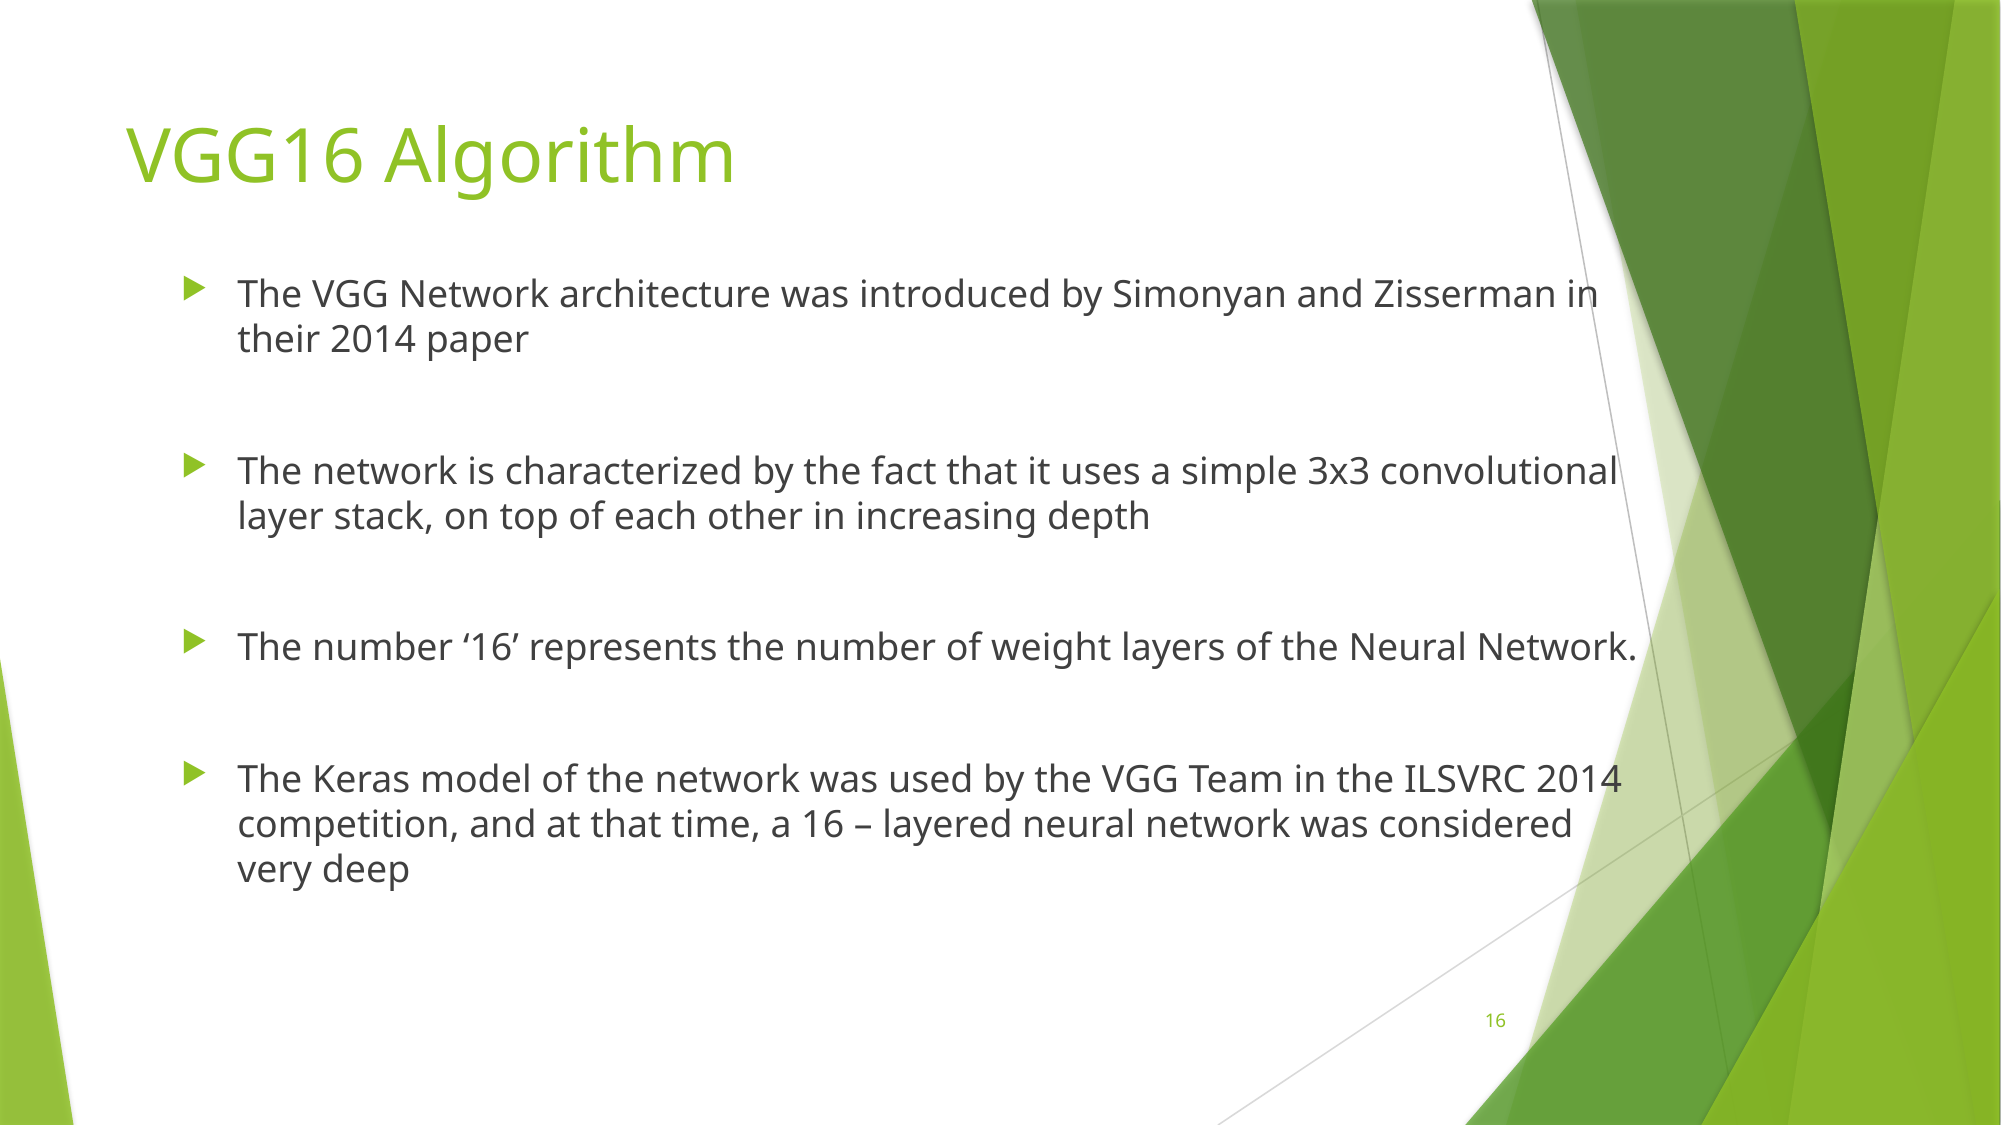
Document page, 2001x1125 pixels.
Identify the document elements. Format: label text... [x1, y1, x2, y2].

slide_number 16 [1409, 991, 1522, 1051]
list The VGG Network architecture was introduced by Simonyan and Zisserman in their 2014 paper The network is characterized by the fact that it uses a simple 3x3 convolutional layer stack, on top of each other in increasing depth The number ‘16’ represents the number of weight layers of the Neural Network. The Keras model of the network was used by the VGG Team in the ILSVRC 2014 competition, and at that time, a 16 – layered neural network was considered very deep [166, 262, 1663, 975]
title VGG16 Algorithm [111, 99, 1522, 317]
